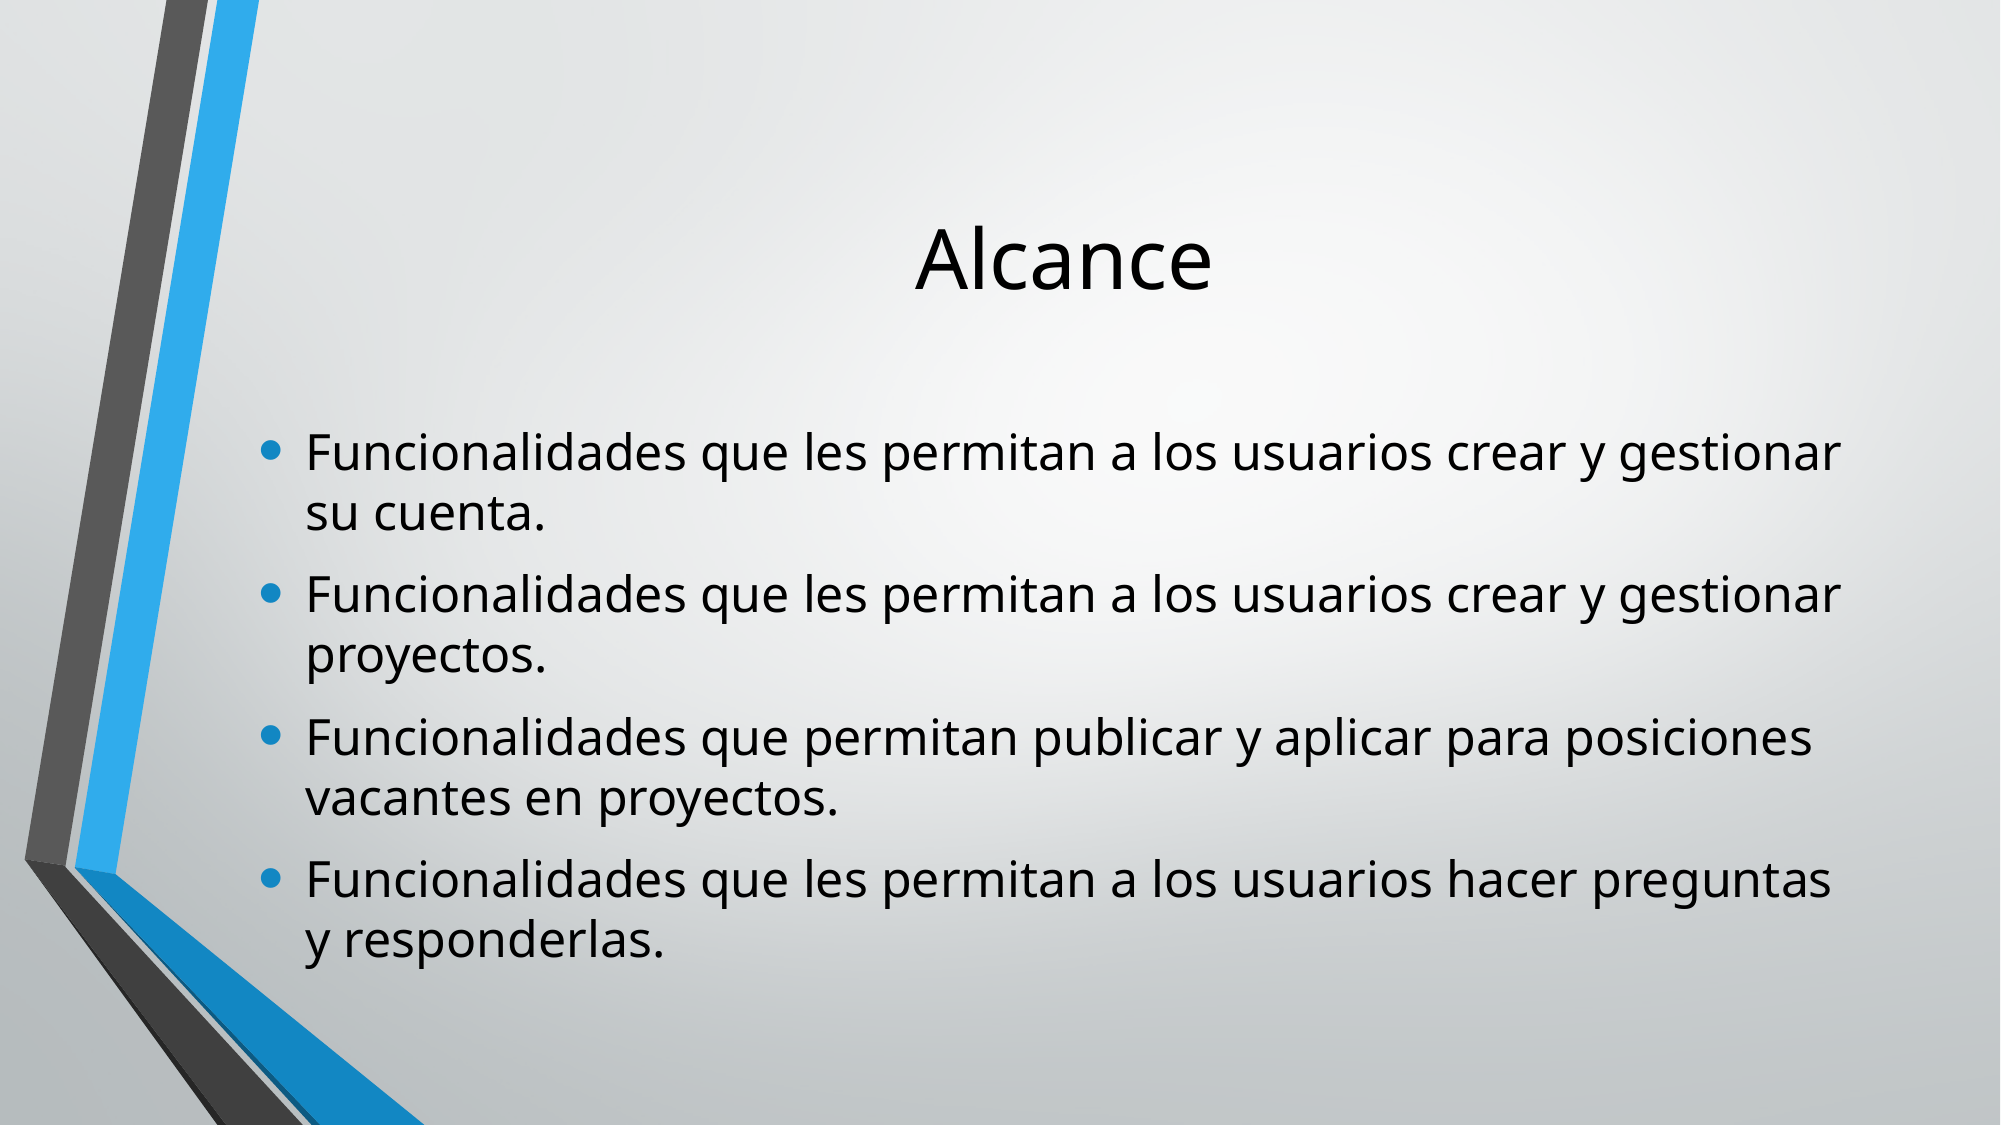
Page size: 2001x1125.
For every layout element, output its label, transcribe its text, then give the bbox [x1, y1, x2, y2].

list Funcionalidades que les permitan a los usuarios crear y gestionar su cuenta. Funcionalidades que les permitan a los usuarios crear y gestionar proyectos. Funcionalidades que permitan publicar y aplicar para posiciones vacantes en proyectos. Funcionalidades que les permitan a los usuarios hacer preguntas y responderlas. [243, 437, 1887, 950]
title Alcance [243, 112, 1887, 400]
